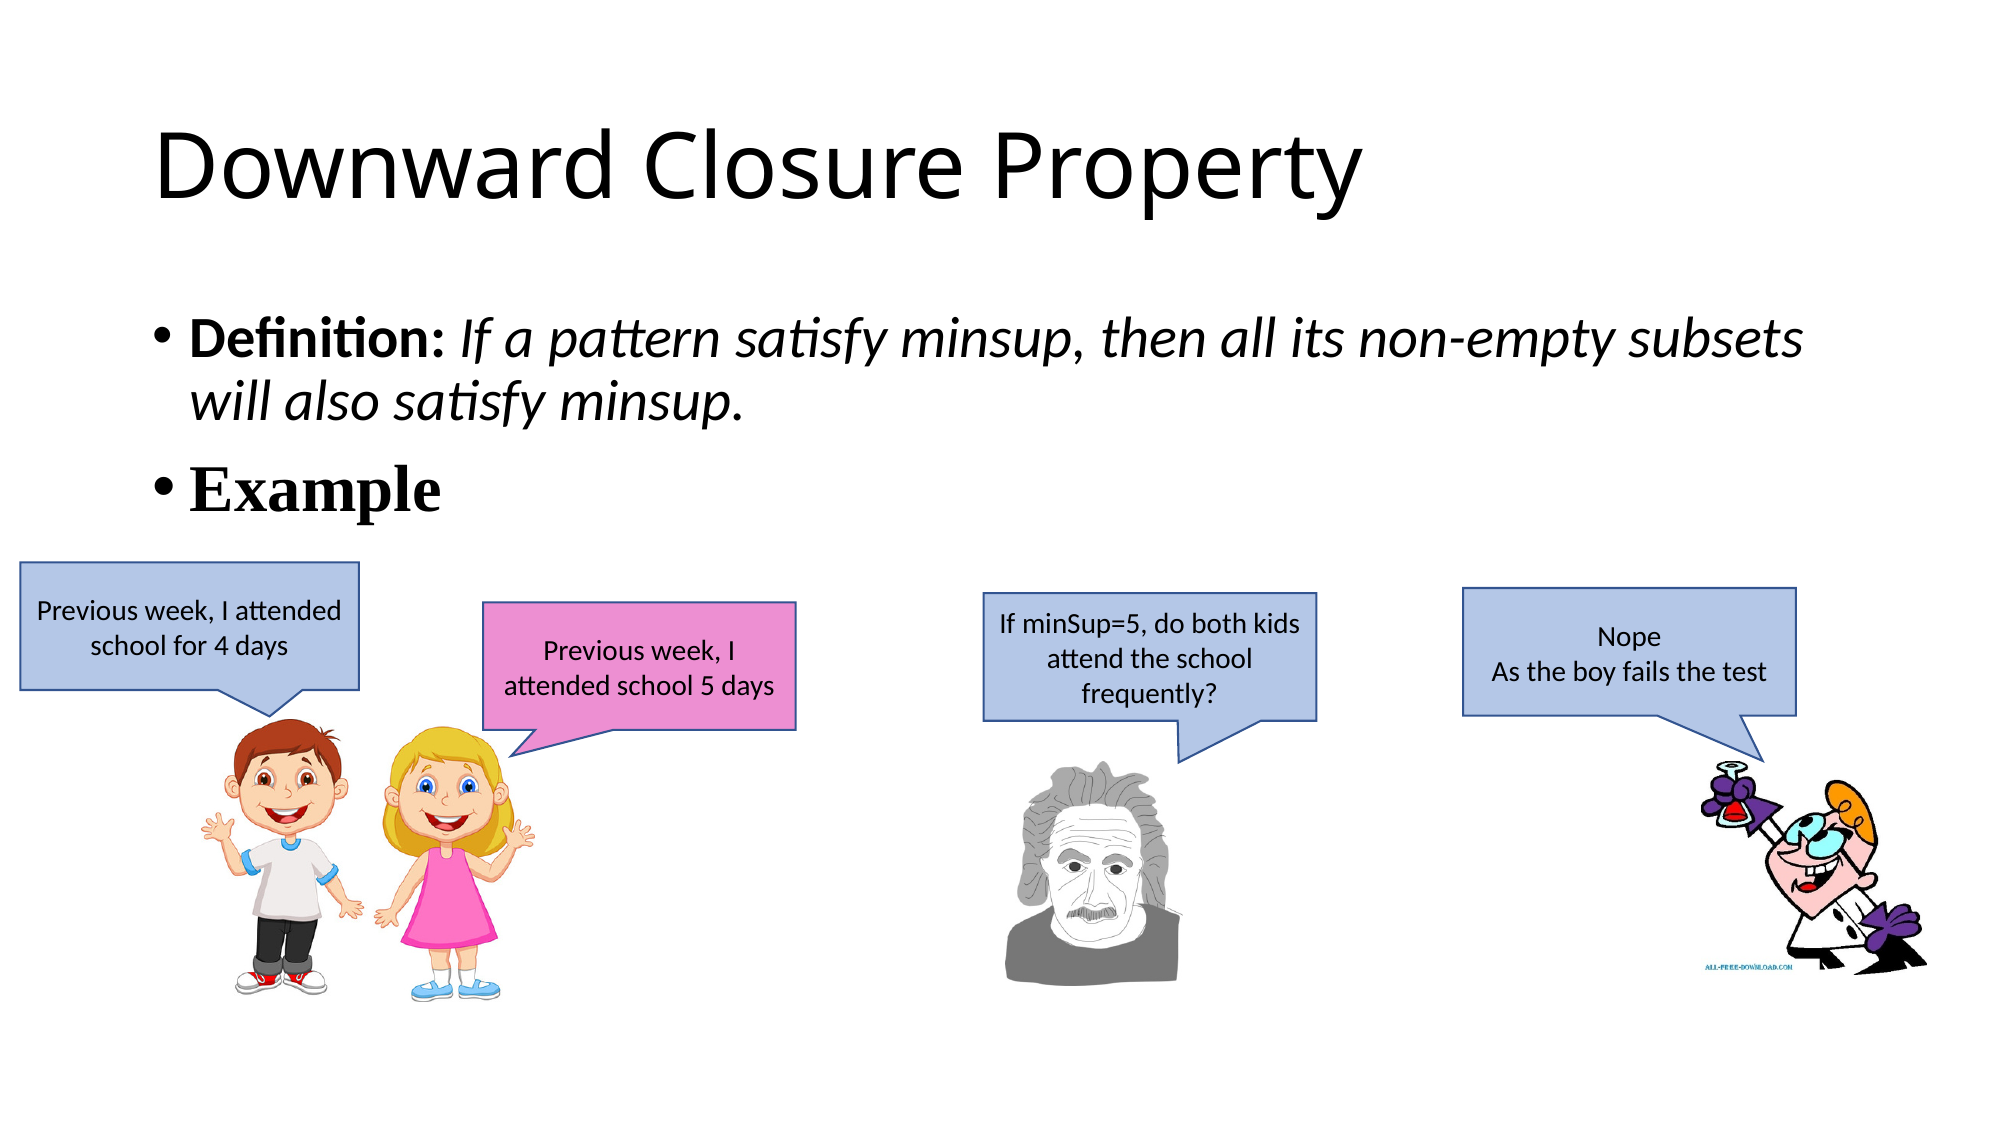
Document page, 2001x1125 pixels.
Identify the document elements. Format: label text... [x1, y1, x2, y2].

picture [201, 719, 535, 1002]
text_box Previous week, I attended school for 4 days [19, 561, 360, 718]
text_box If minSup=5, do both kids attend the school frequently? [982, 592, 1318, 762]
picture [1005, 761, 1183, 986]
list Definition: If a pattern satisfy minsup, then all its non-empty subsets will also satisfy minsup. Example [137, 299, 1863, 1014]
text_box Nope As the boy fails the test [1462, 586, 1797, 761]
title Downward Closure Property [137, 59, 1863, 278]
text_box Previous week, I attended school 5 days [482, 601, 797, 751]
picture [1701, 761, 1927, 975]
